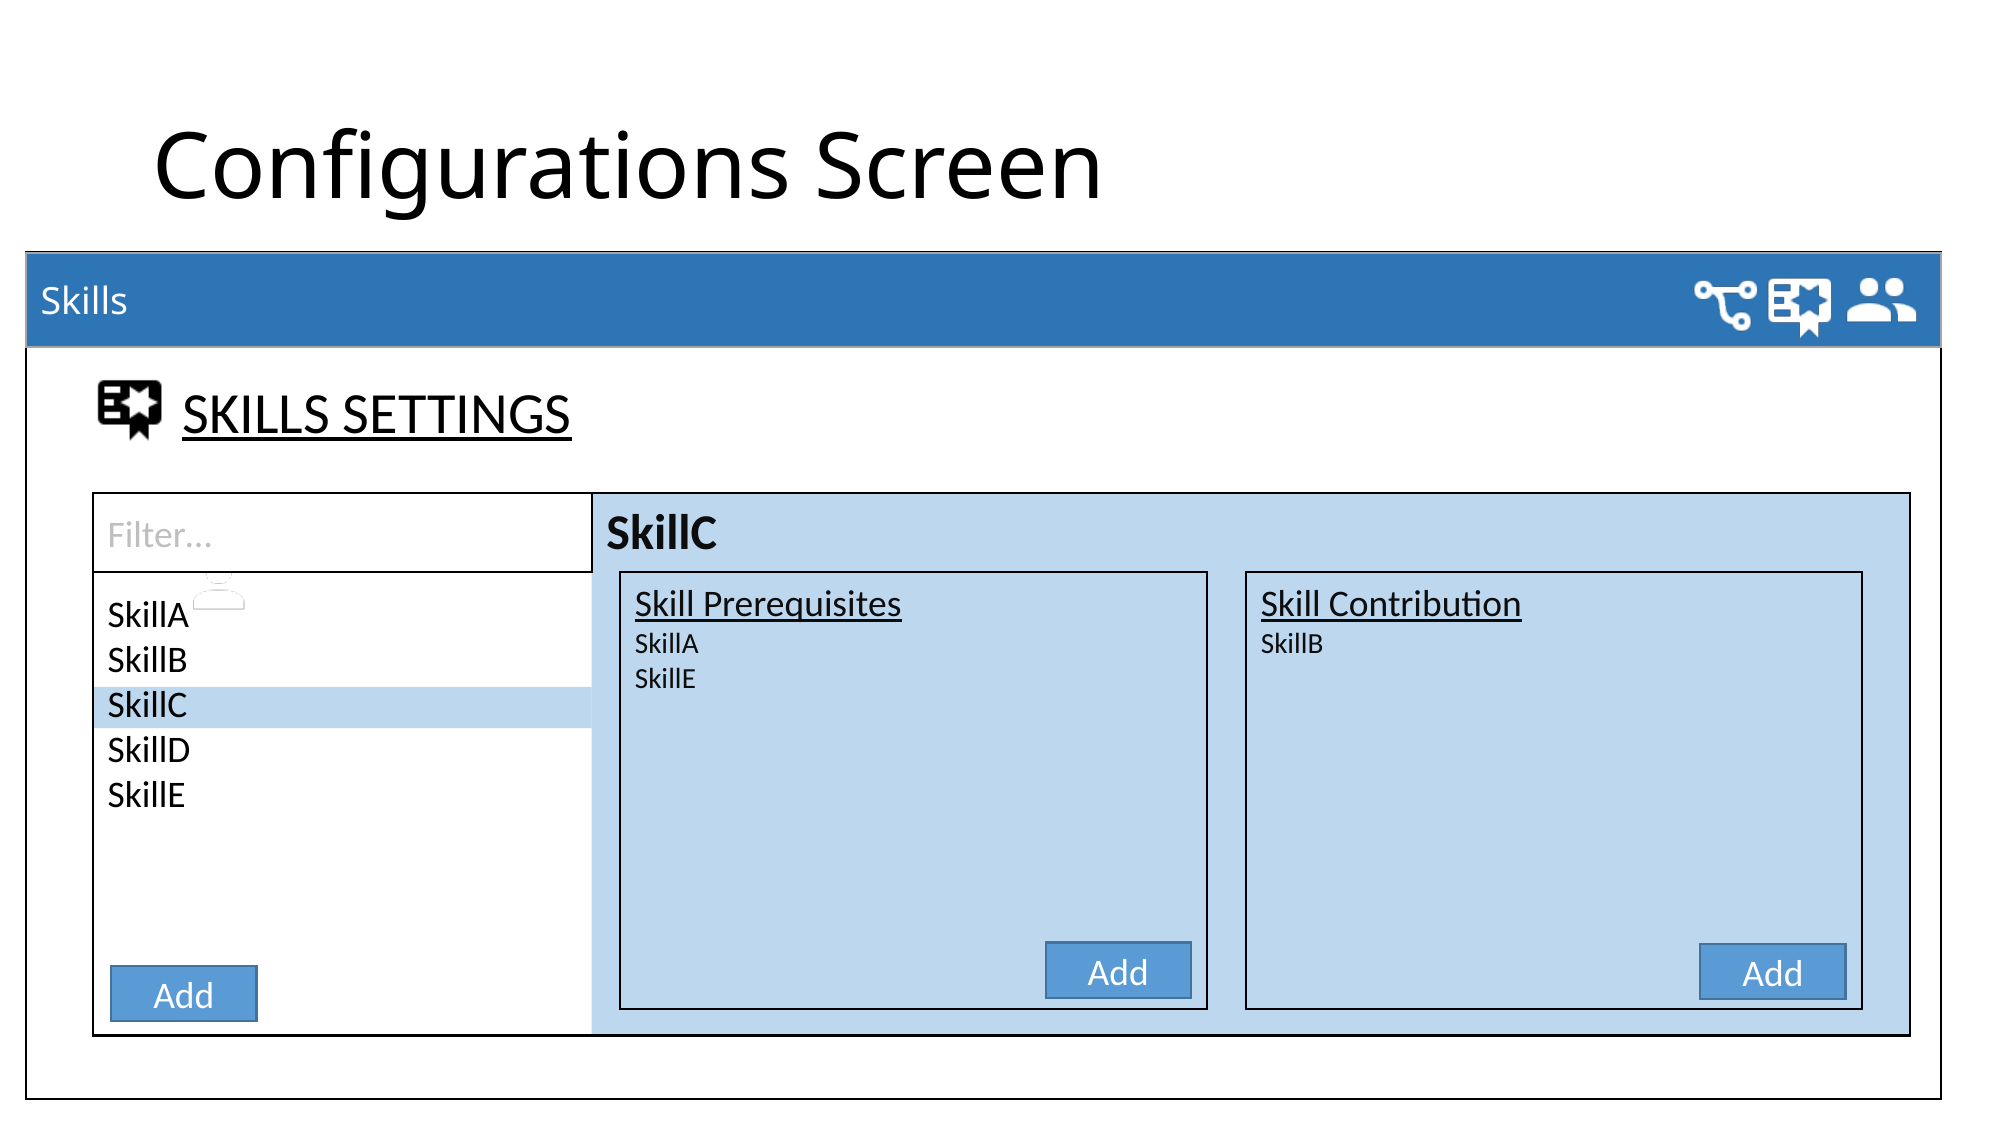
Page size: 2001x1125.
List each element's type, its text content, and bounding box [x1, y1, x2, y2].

picture [1688, 268, 1838, 345]
picture [1844, 262, 1920, 338]
text_box Filter… [92, 492, 593, 573]
text_box Skill Contribution SkillB [1245, 571, 1863, 1010]
text_box Add [110, 965, 258, 1022]
text_box Add [1045, 941, 1192, 999]
picture [92, 371, 168, 447]
text_box Skills [25, 252, 1942, 348]
text_box [25, 348, 1942, 1100]
text_box Add [1699, 943, 1847, 1000]
text_box Skill Prerequisites SkillA SkillE [619, 571, 1208, 1010]
title Configurations Screen [137, 59, 1863, 251]
text_box SkillA SkillB SkillC SkillD SkillE [92, 492, 1911, 1037]
picture [181, 546, 257, 622]
text_box SKILLS SETTINGS [167, 367, 845, 453]
